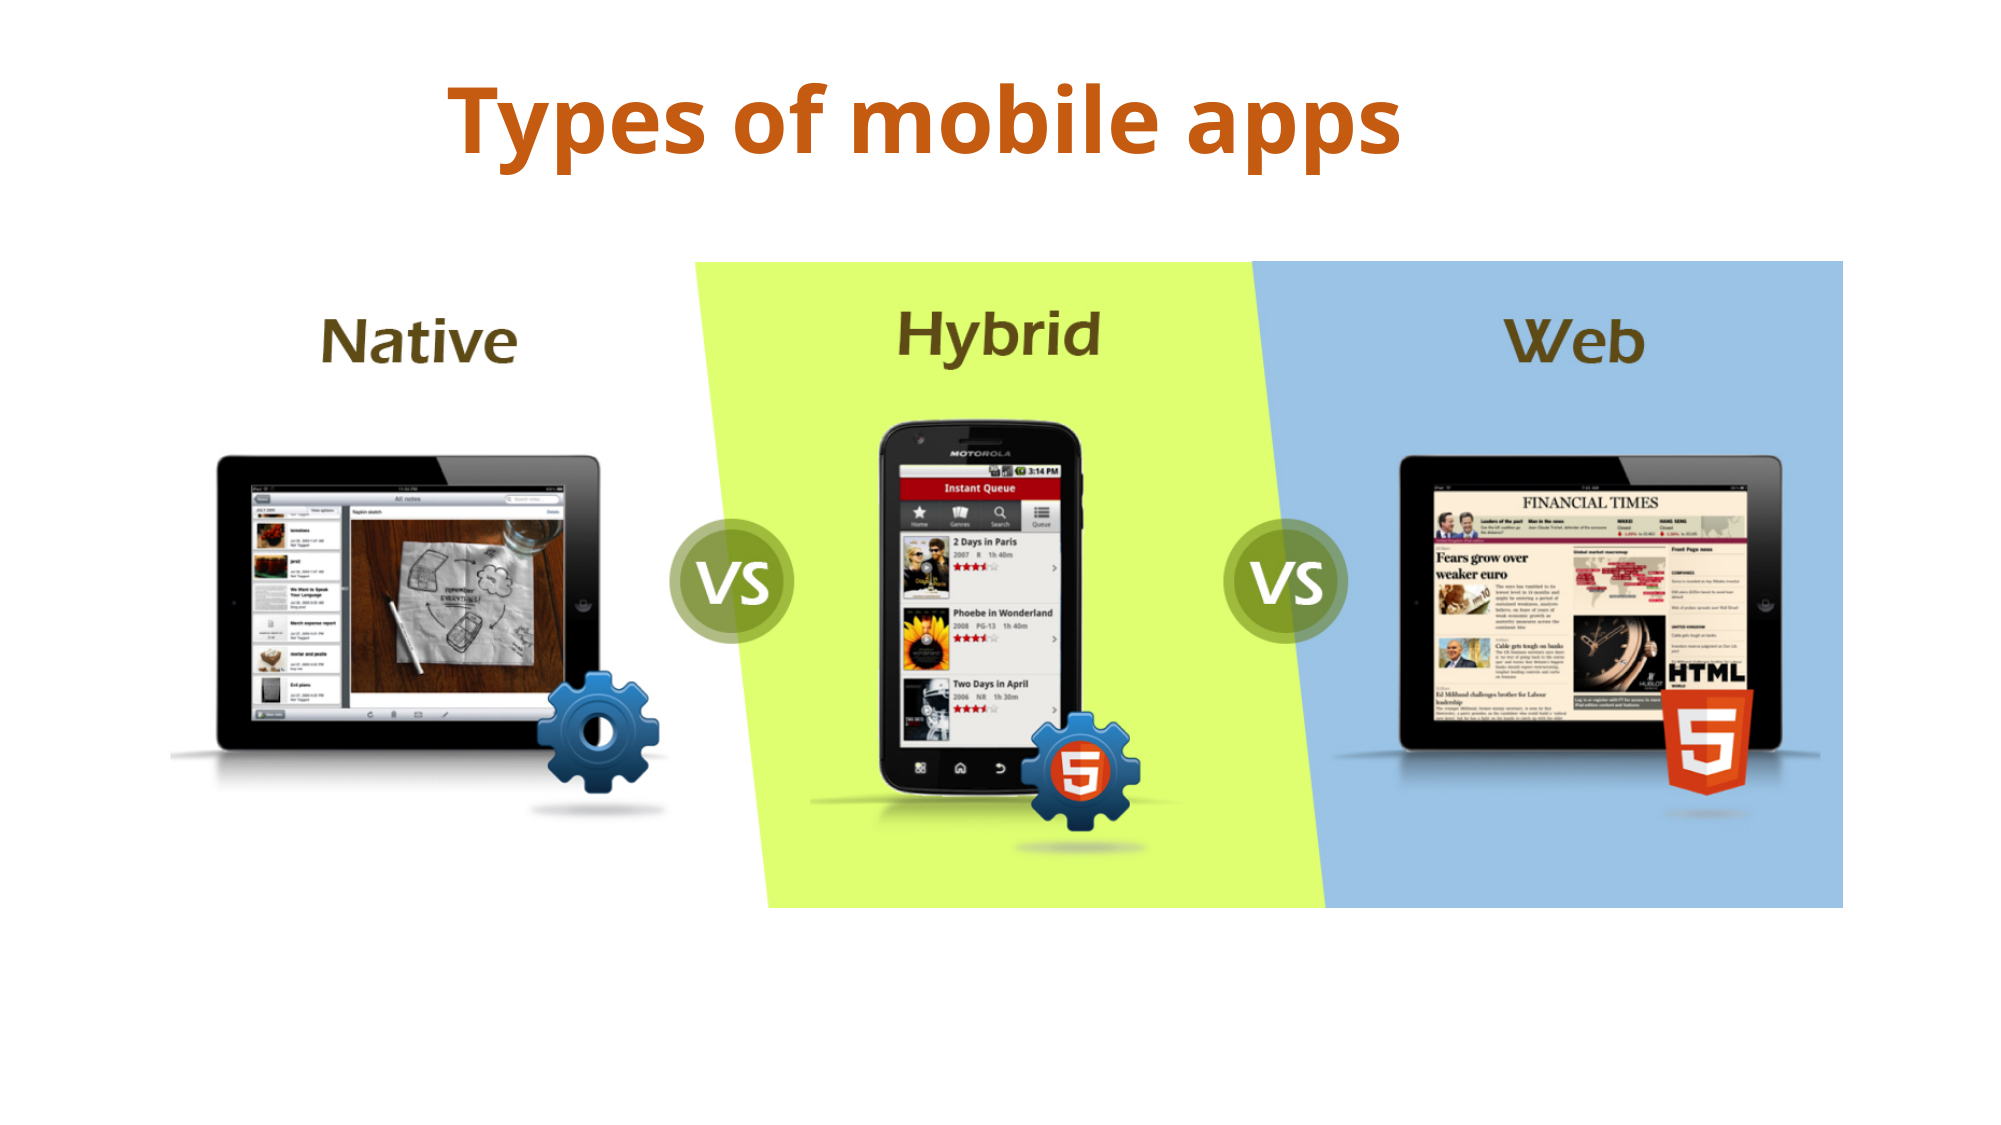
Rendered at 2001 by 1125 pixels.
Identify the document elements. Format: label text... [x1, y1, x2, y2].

picture [122, 261, 1843, 908]
text_box Types of mobile apps [62, 59, 1788, 188]
